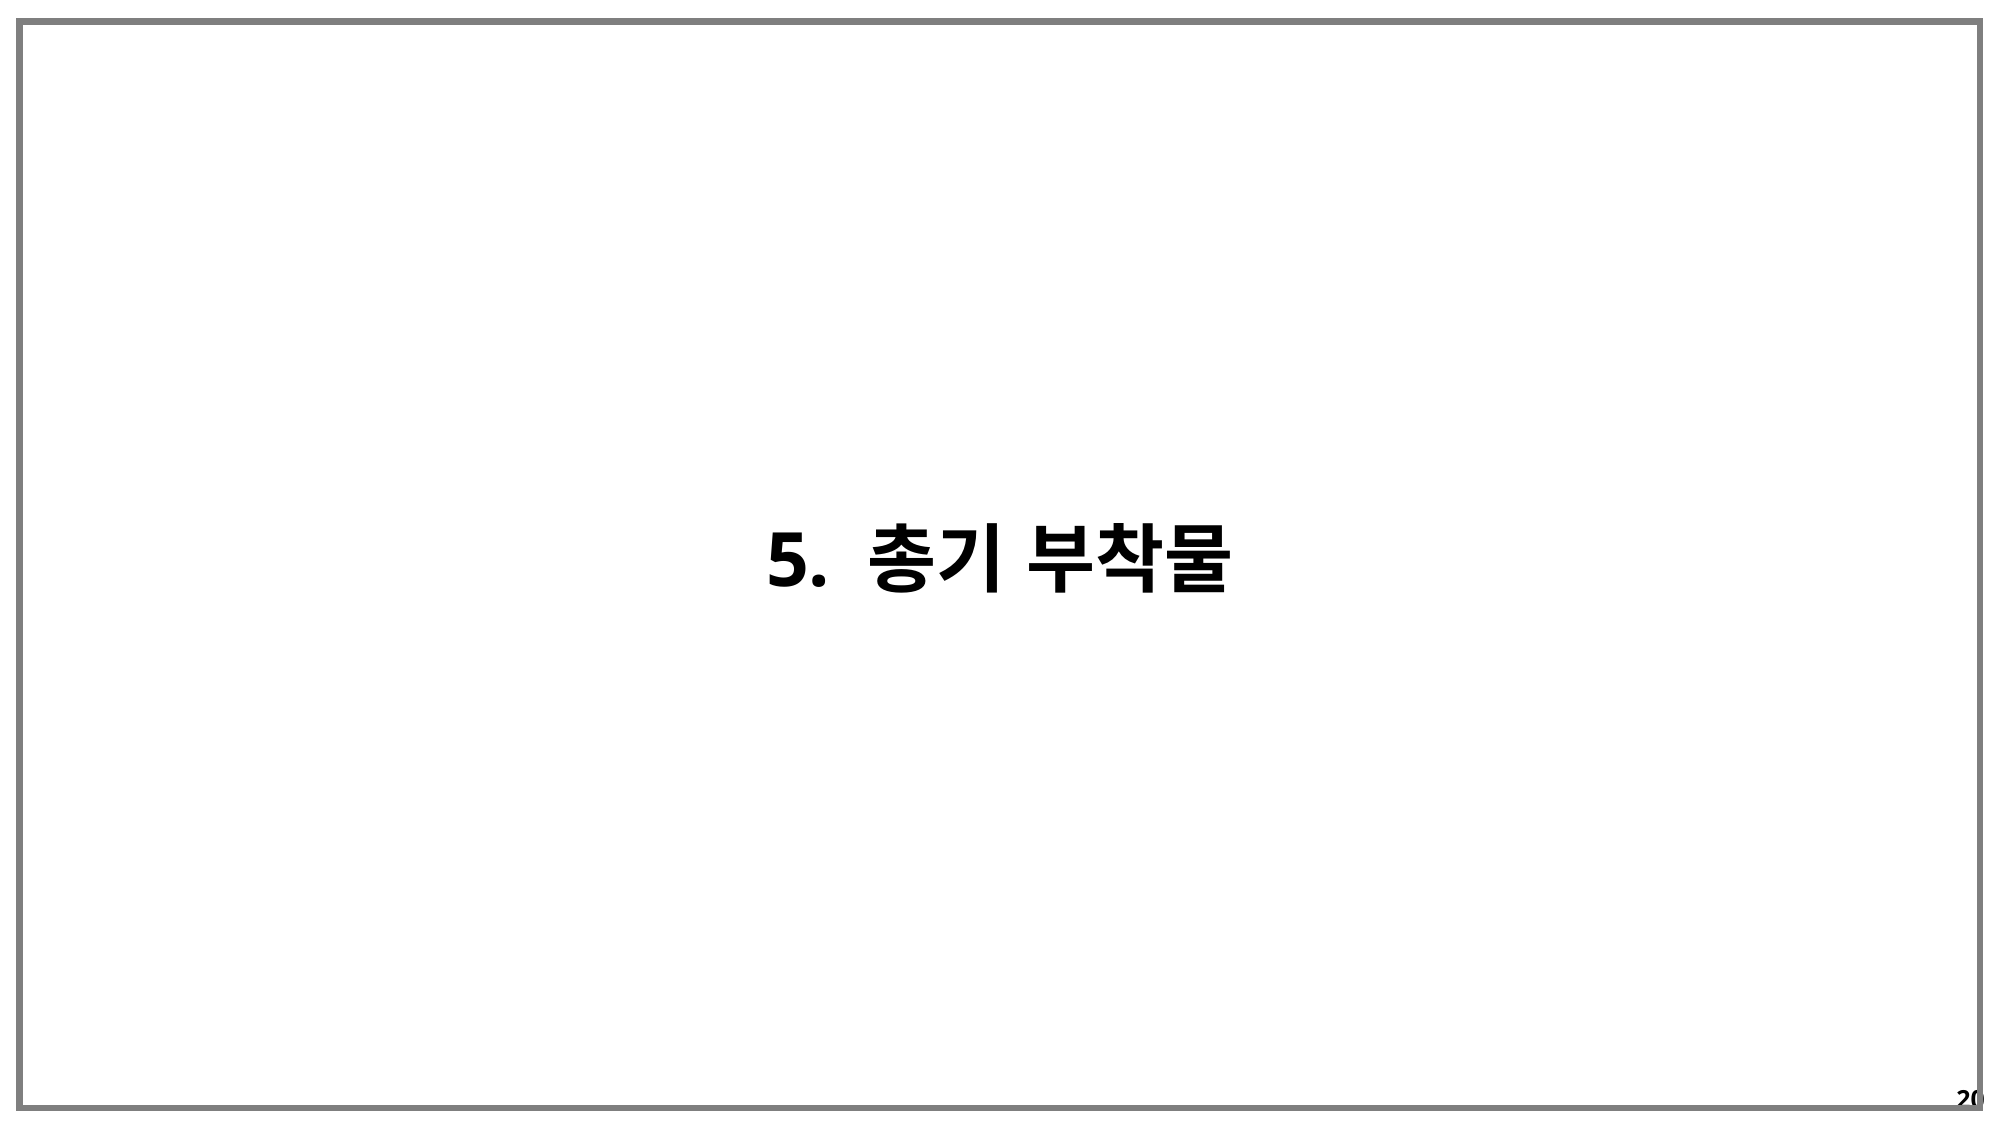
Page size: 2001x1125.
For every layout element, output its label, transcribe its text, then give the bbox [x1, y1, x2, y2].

title 5. 총기 부착물 [249, 498, 1750, 627]
